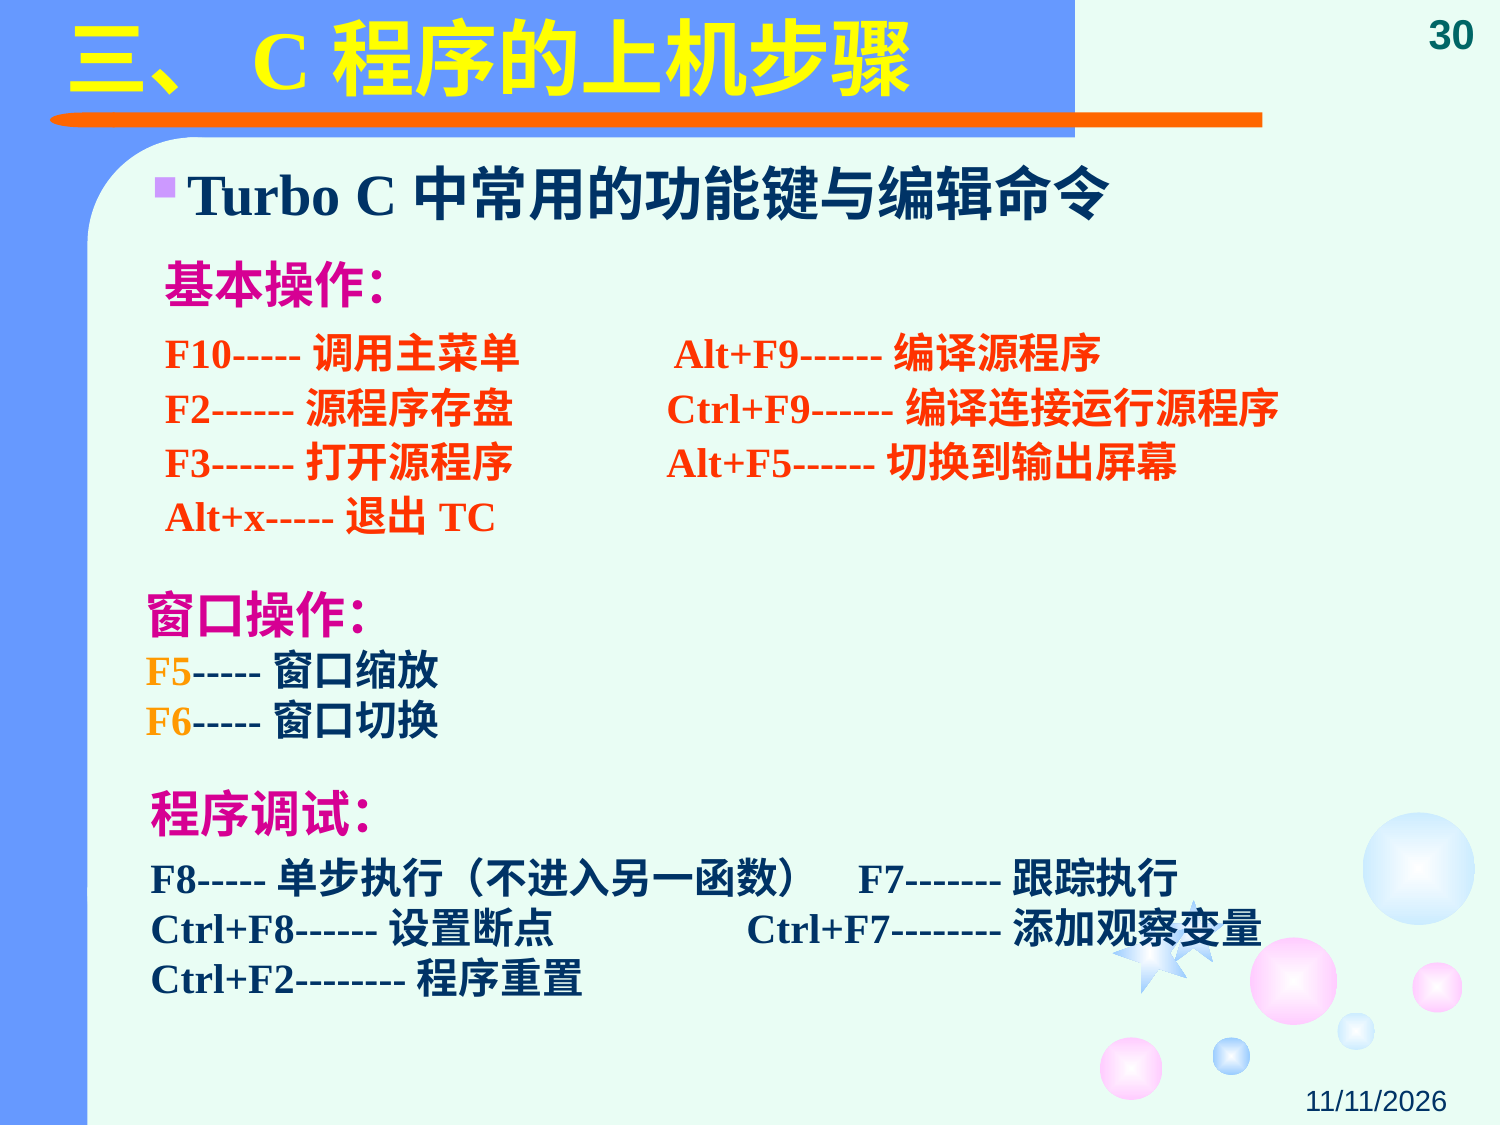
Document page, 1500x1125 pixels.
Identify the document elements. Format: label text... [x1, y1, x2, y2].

title 三、C程序的上机步骤 [49, 0, 1313, 126]
slide_number 30 [1403, 0, 1500, 66]
text_box 程序调试： F8-----单步执行（不进入另一函数） F7-------跟踪执行 Ctrl+F8------设置断点 Ctrl+F7--------添加观察变量 Ctrl+F2--------程序重置 [135, 774, 1287, 1010]
text_box 基本操作： F10-----调用主菜单 Alt+F9------编译源程序 F2------源程序存盘 Ctrl+F9------编译连接运行源程序 F3------打开源程序 Alt+F5------切换到输出屏幕 Alt+x-----退出TC [150, 245, 1375, 548]
text_box 窗口操作： F5-----窗口缩放 F6-----窗口切换 [130, 576, 454, 752]
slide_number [1149, 1074, 1463, 1125]
text_box Turbo C中常用的功能键与编辑命令 [137, 149, 1413, 235]
